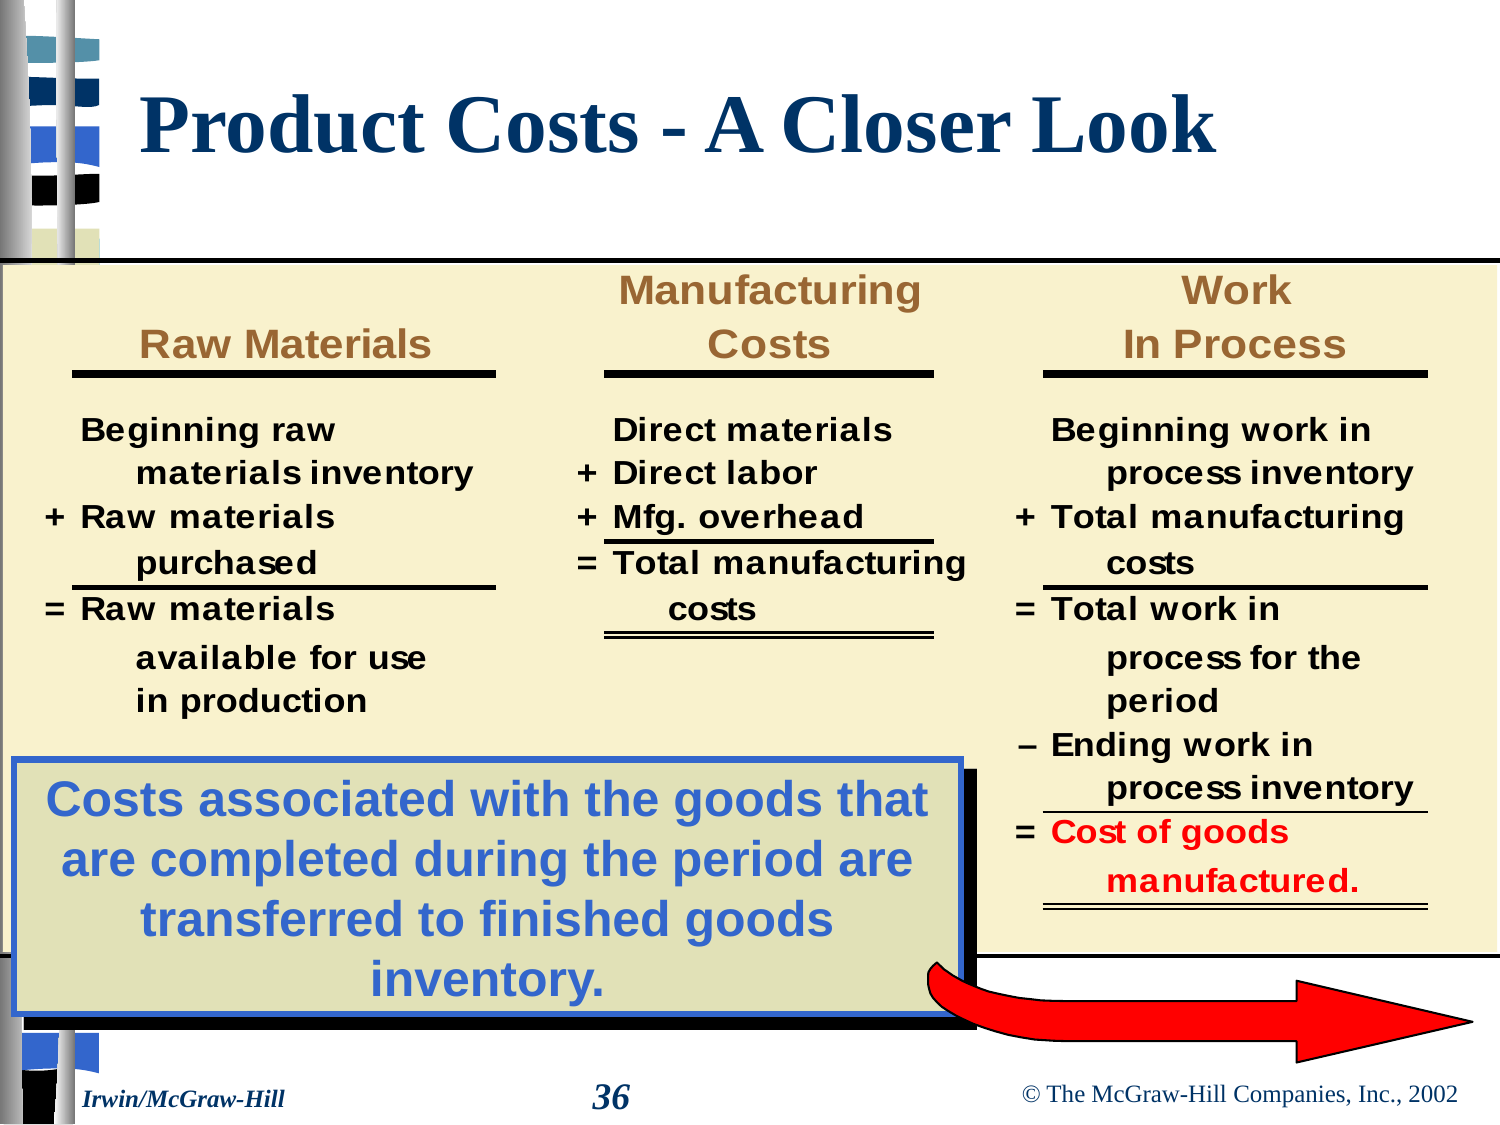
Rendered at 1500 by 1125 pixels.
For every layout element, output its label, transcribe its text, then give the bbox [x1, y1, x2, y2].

title Product Costs - A Closer Look [125, 24, 1438, 213]
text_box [0, 262, 1500, 955]
text_box [928, 962, 1473, 1063]
text_box Costs associated with the goods that are completed during the period are transferred to finished goods inventory. [14, 955, 961, 1015]
